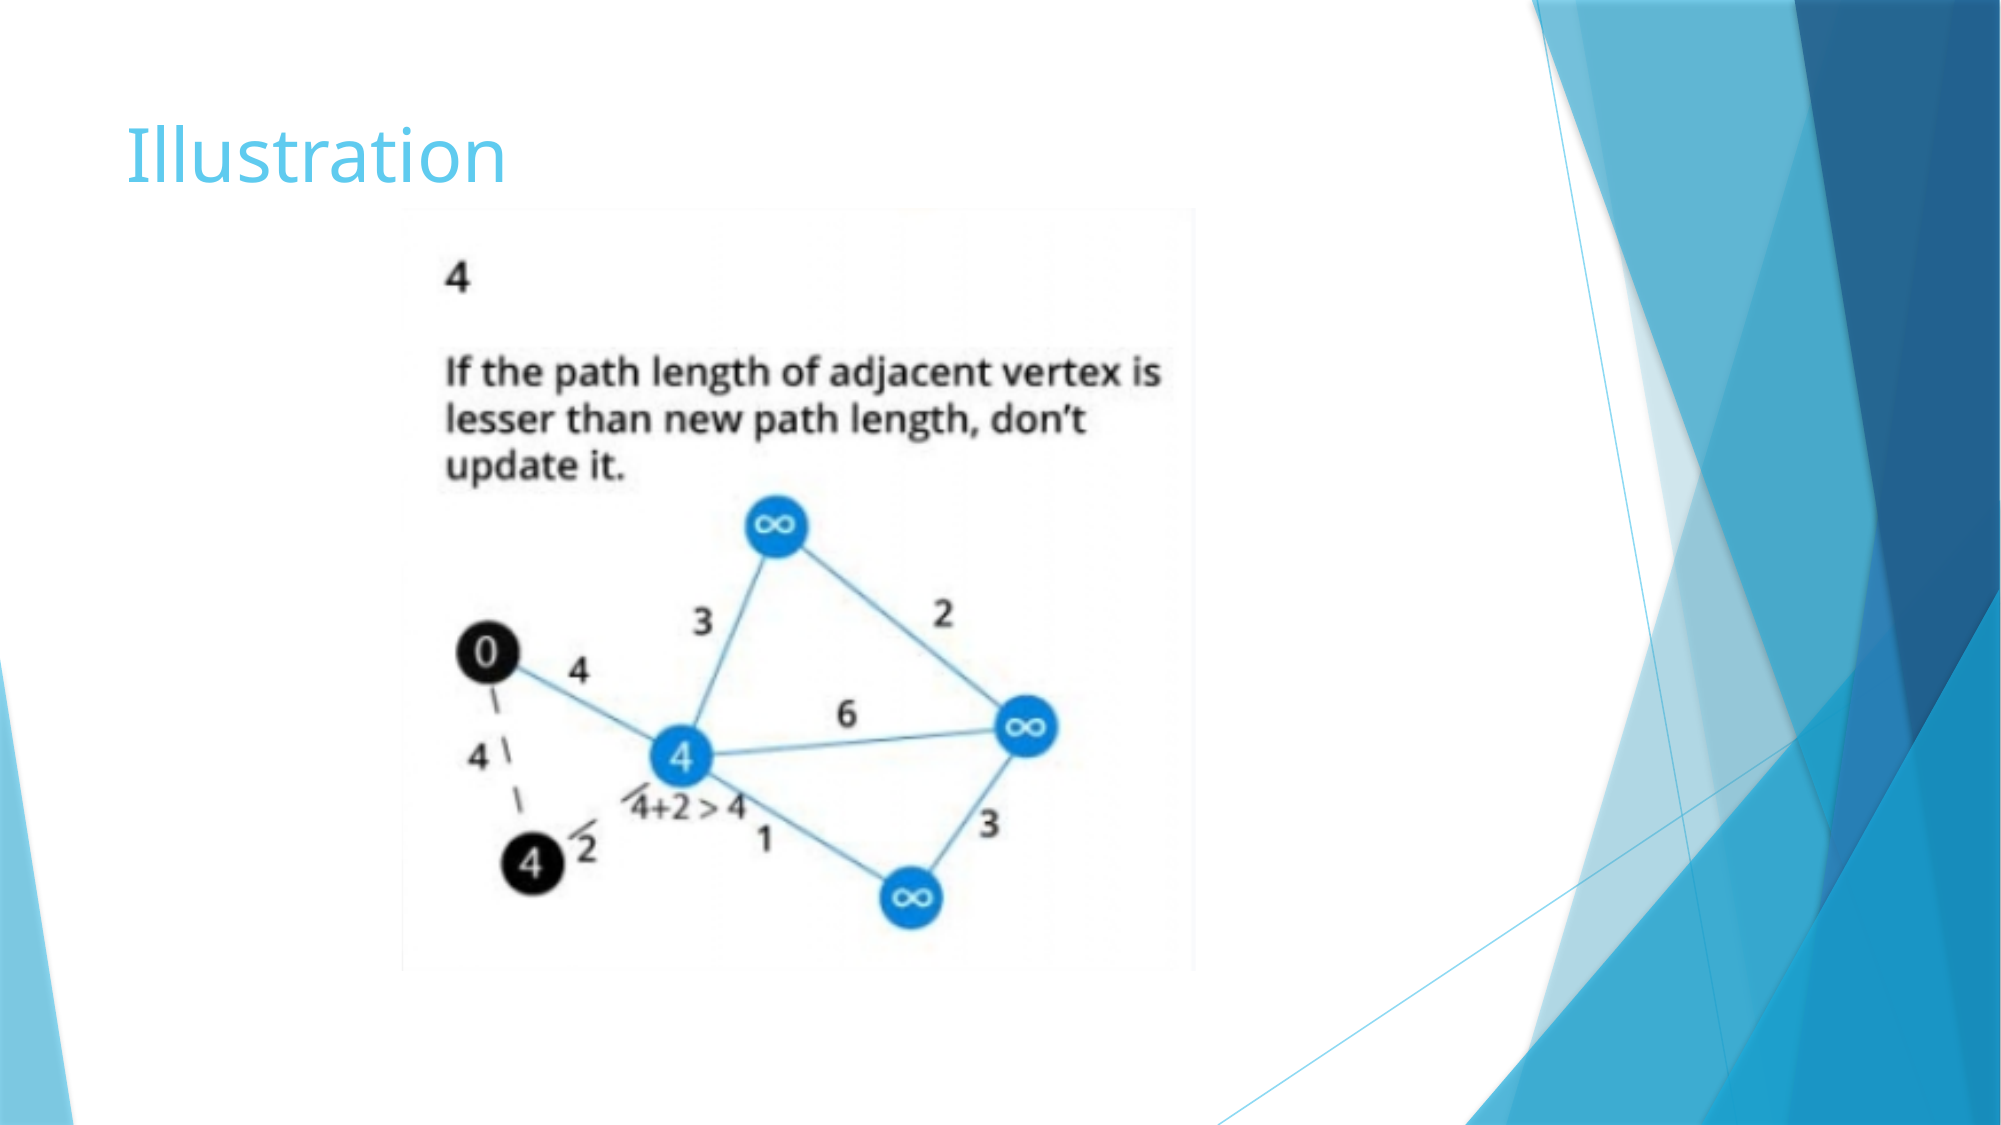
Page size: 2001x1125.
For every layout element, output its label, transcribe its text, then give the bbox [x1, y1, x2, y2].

title Illustration [111, 99, 1522, 317]
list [401, 207, 1197, 972]
